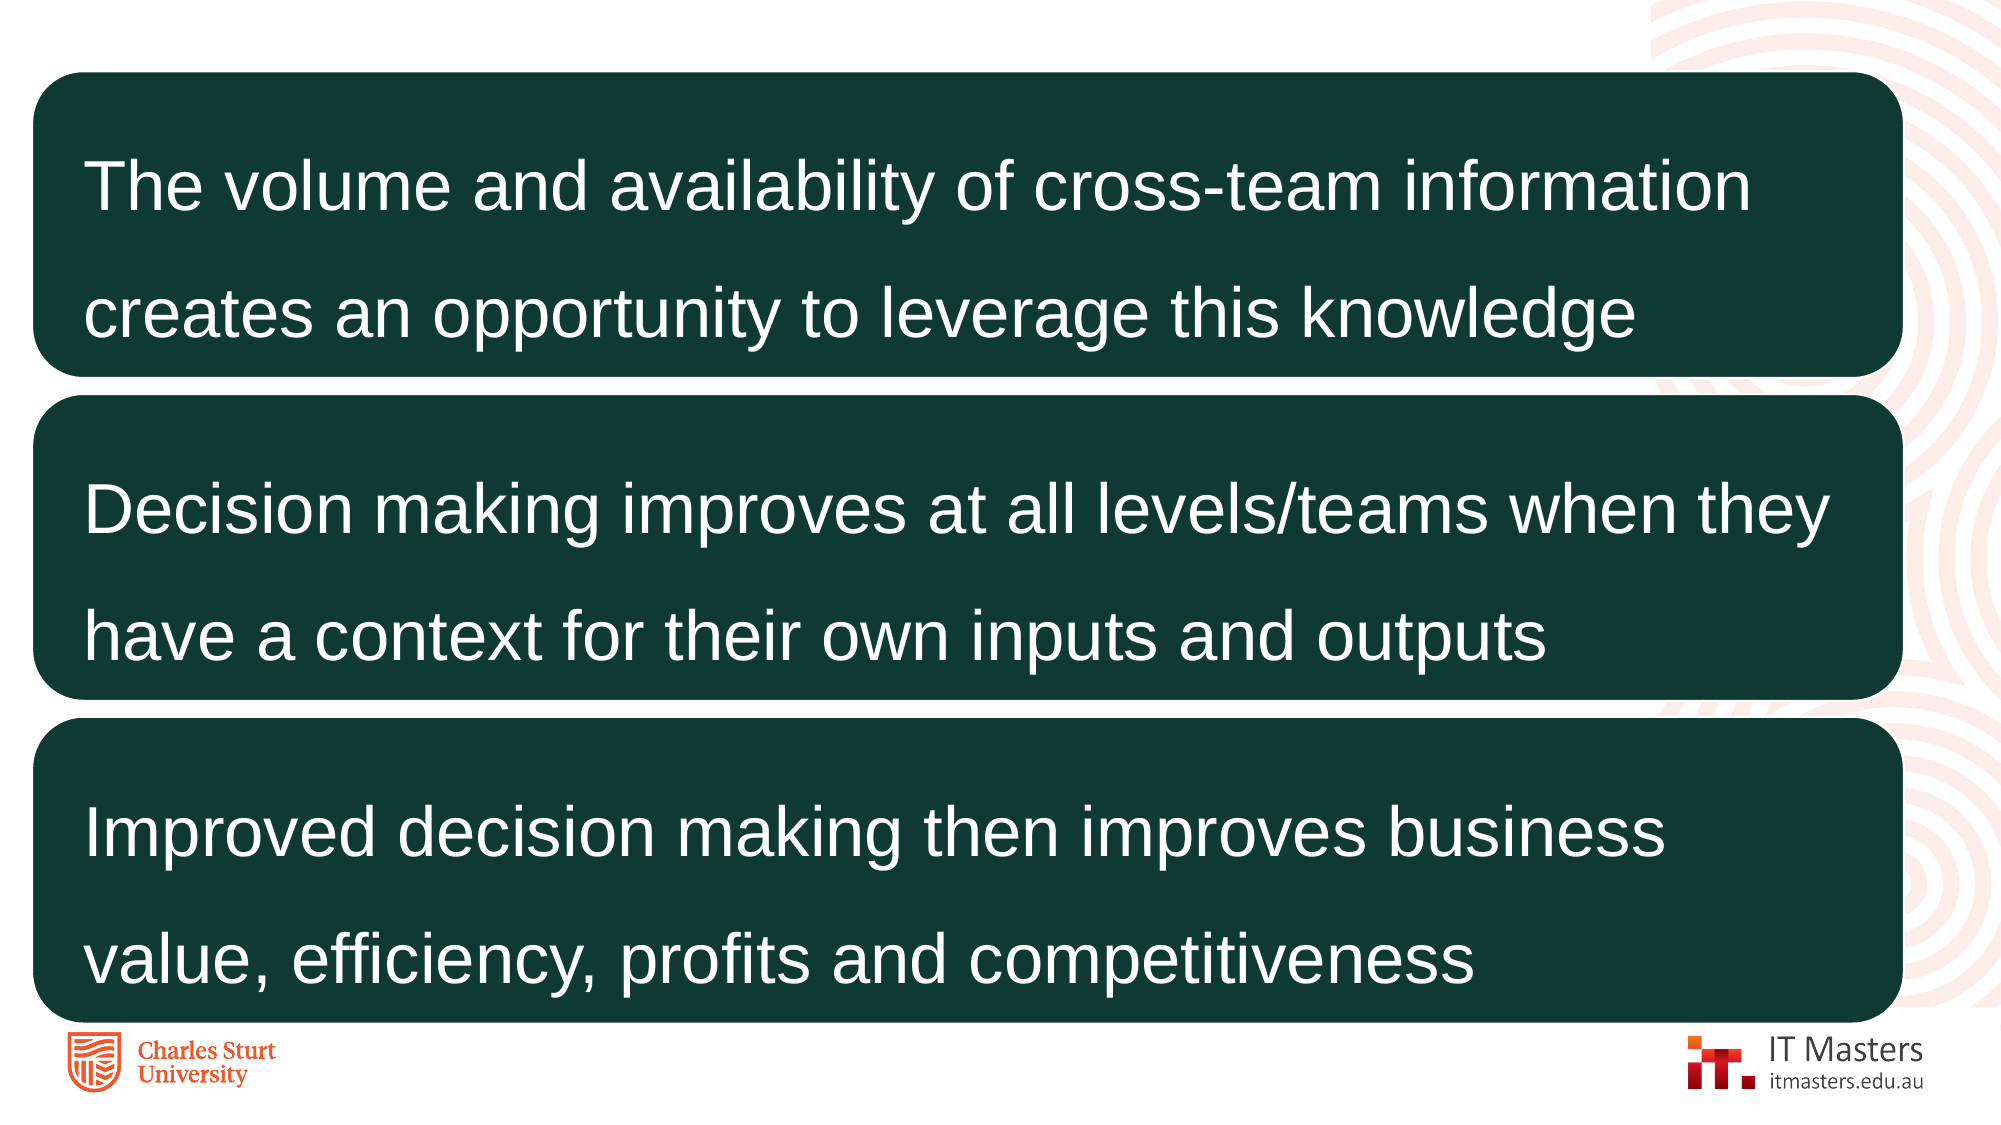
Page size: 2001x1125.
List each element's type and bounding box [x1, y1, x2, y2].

list [32, 67, 1904, 1028]
picture [1688, 1029, 1924, 1096]
